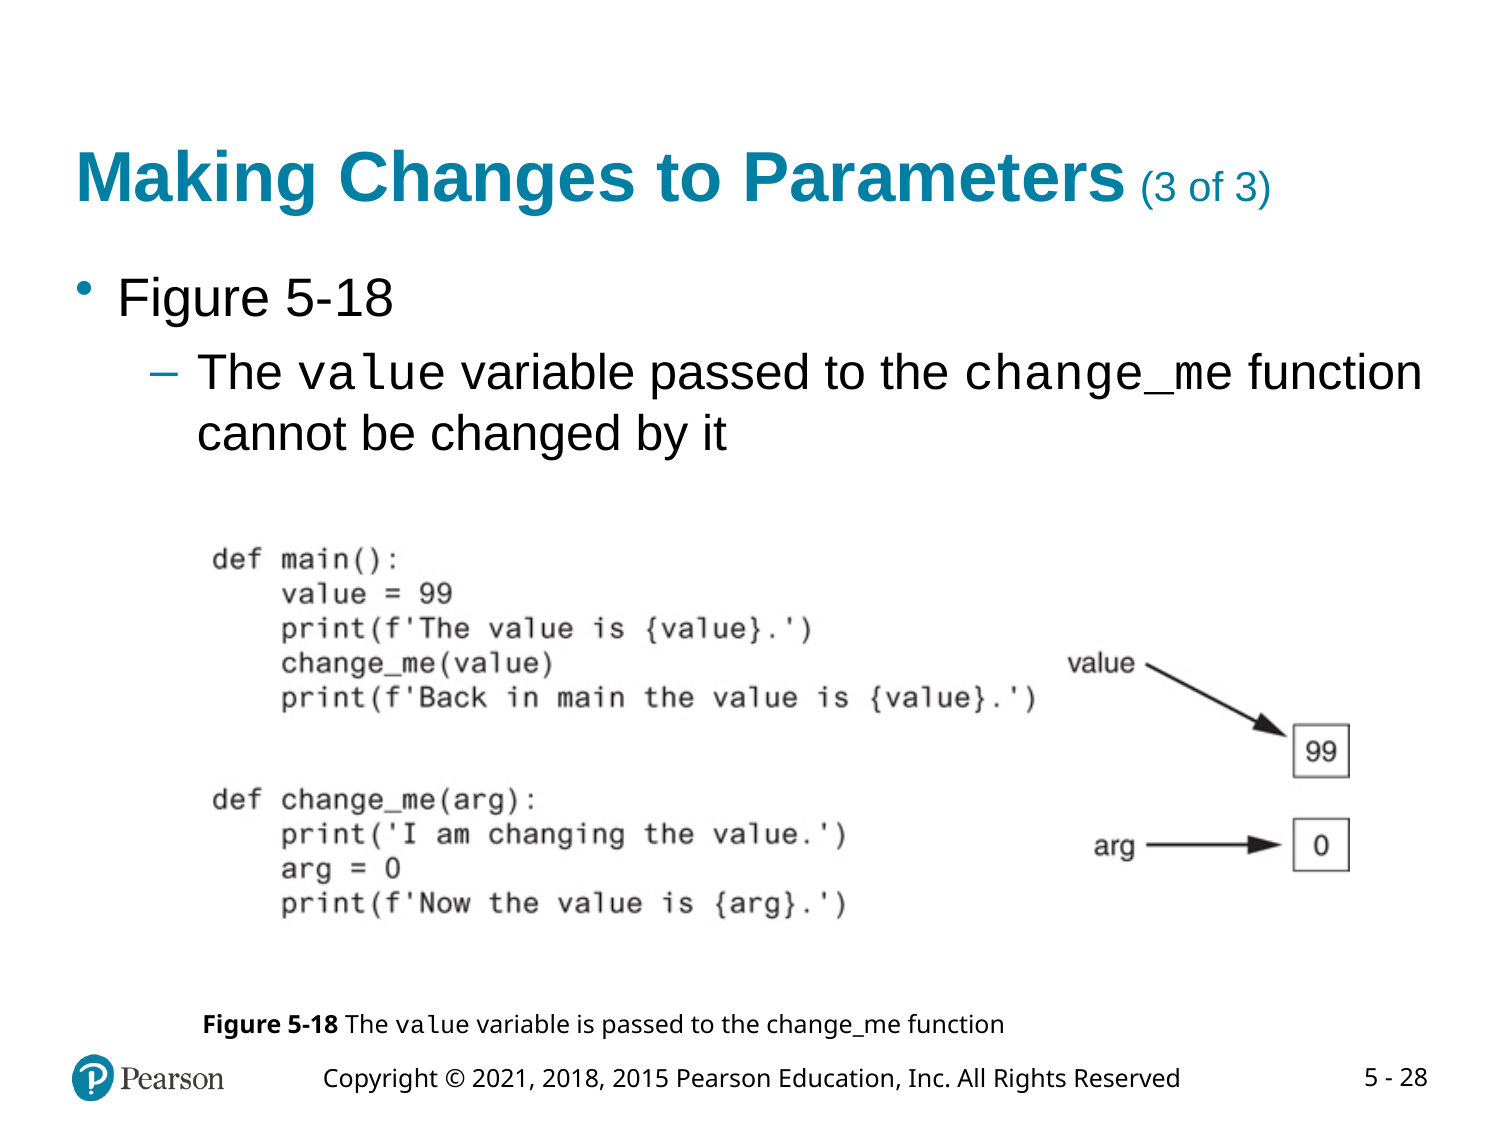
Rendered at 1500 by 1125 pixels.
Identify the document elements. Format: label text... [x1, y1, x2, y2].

picture [212, 542, 1351, 930]
picture [81, 1064, 107, 1089]
title Making Changes to Parameters (3 of 3) [75, 35, 1425, 216]
picture [72, 1087, 83, 1101]
picture [99, 1054, 224, 1101]
text_box Figure 5-18 The value variable is passed to the change_me function [187, 1001, 1425, 1046]
list Figure 5-18 The value variable passed to the change_me function cannot be changed by it [75, 262, 1425, 475]
picture [72, 1054, 89, 1072]
